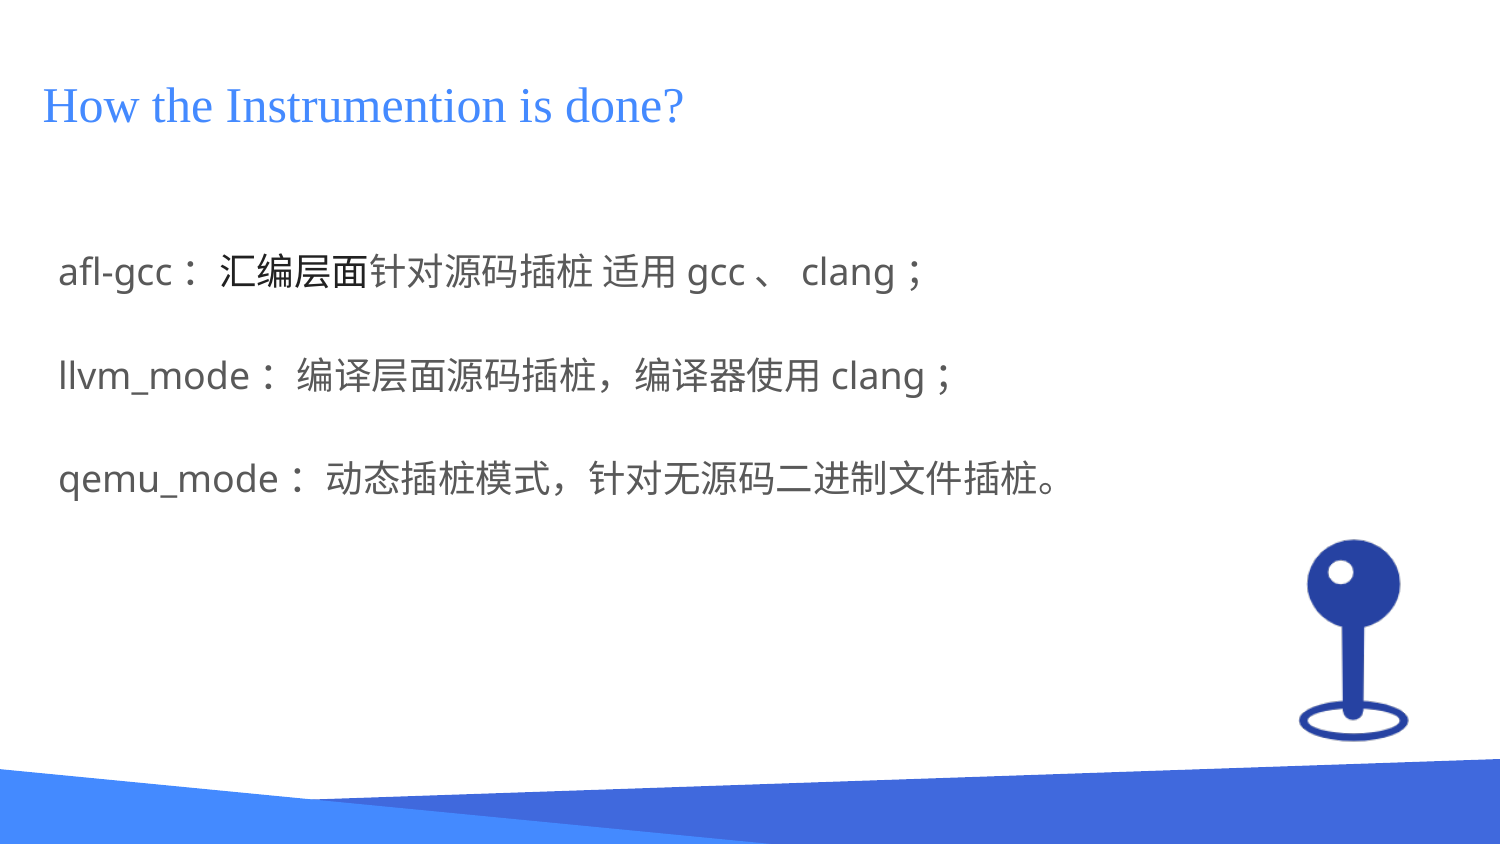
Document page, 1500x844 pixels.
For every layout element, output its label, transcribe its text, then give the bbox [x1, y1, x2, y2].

picture [1236, 523, 1472, 759]
title How the Instrumention is done? [27, 57, 1471, 182]
text_box afl-gcc：汇编层面针对源码插桩 适用gcc、clang； llvm_mode：编译层面源码插桩，编译器使用clang； qemu_mode：动态插桩模式，针对无源码二进制文件插桩。 [29, 181, 1484, 644]
